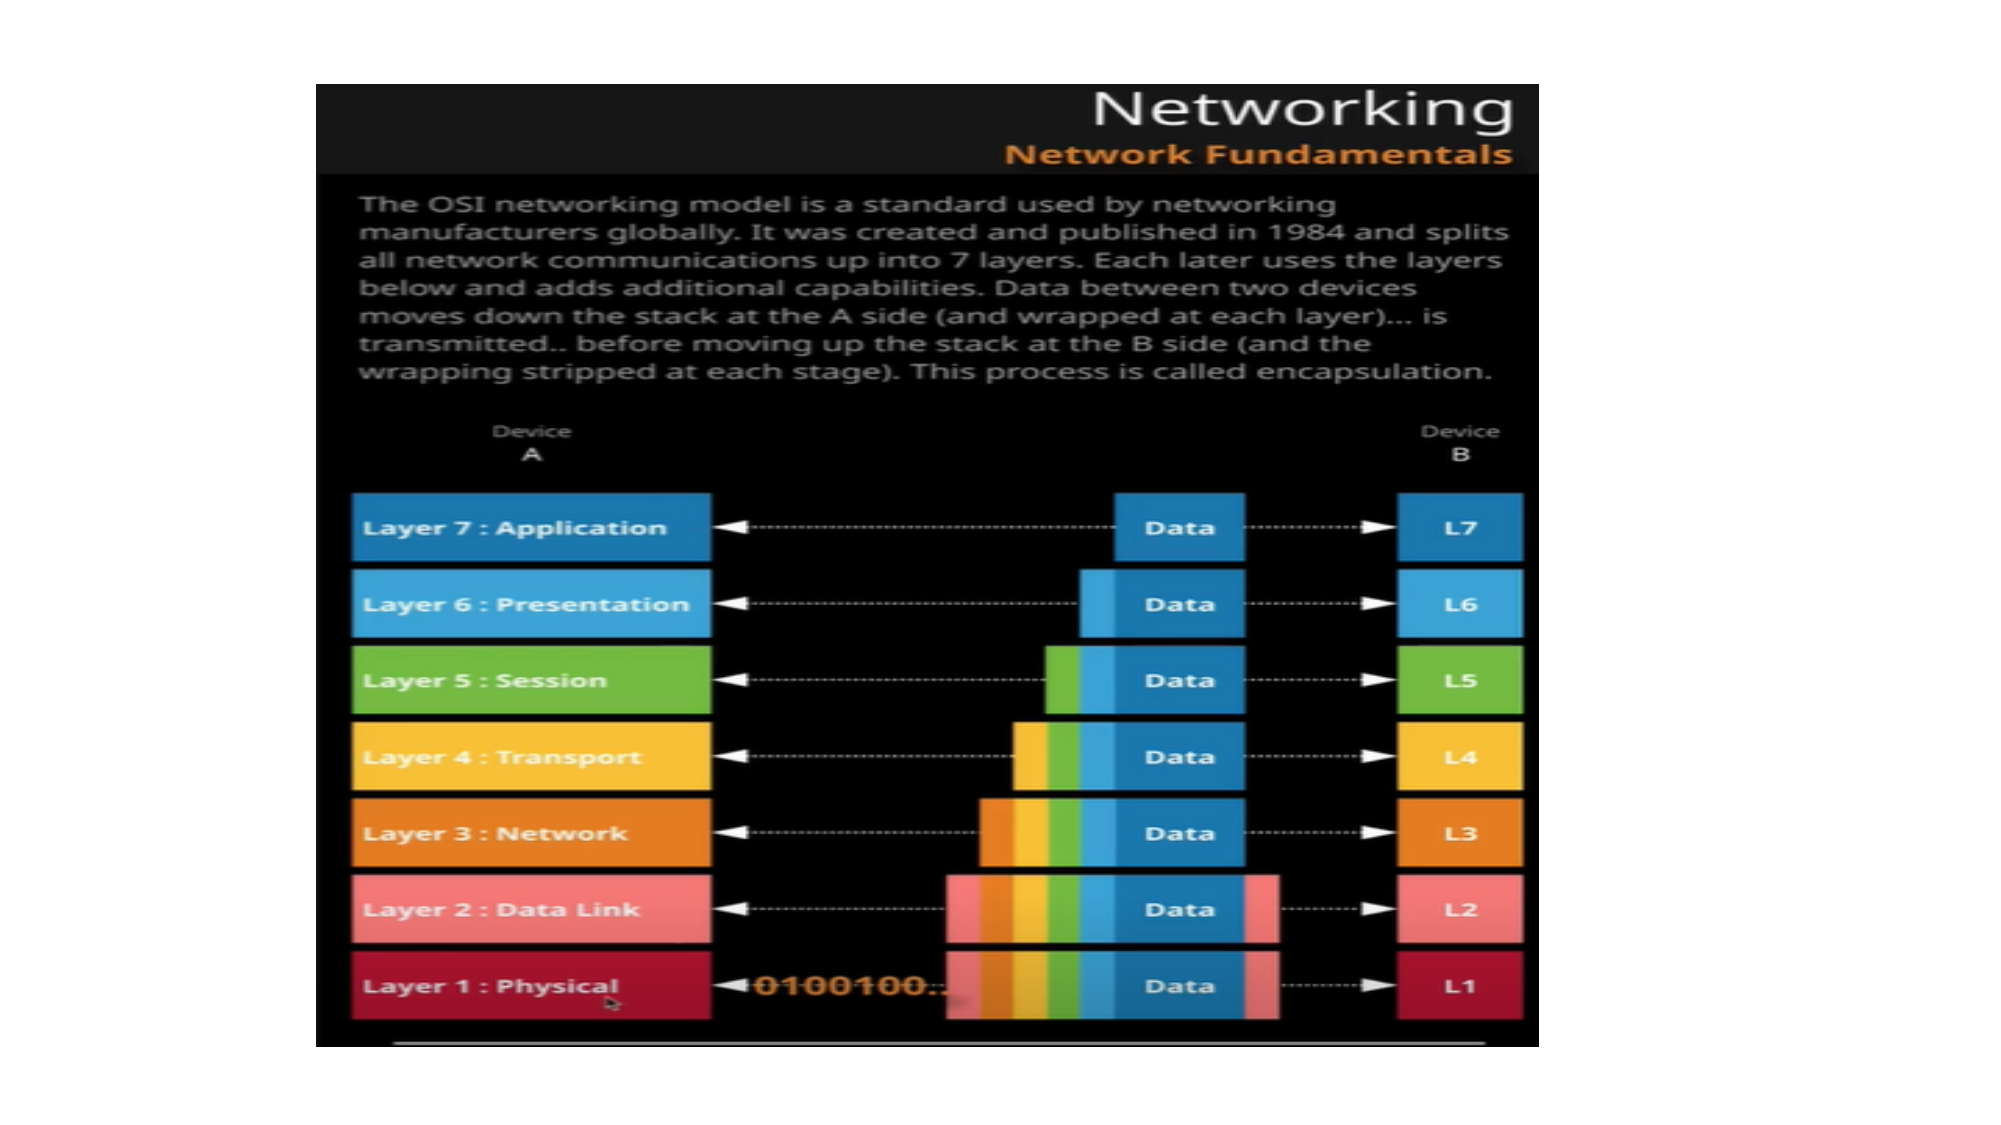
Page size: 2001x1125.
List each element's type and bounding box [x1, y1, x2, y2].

picture [316, 84, 1539, 1047]
